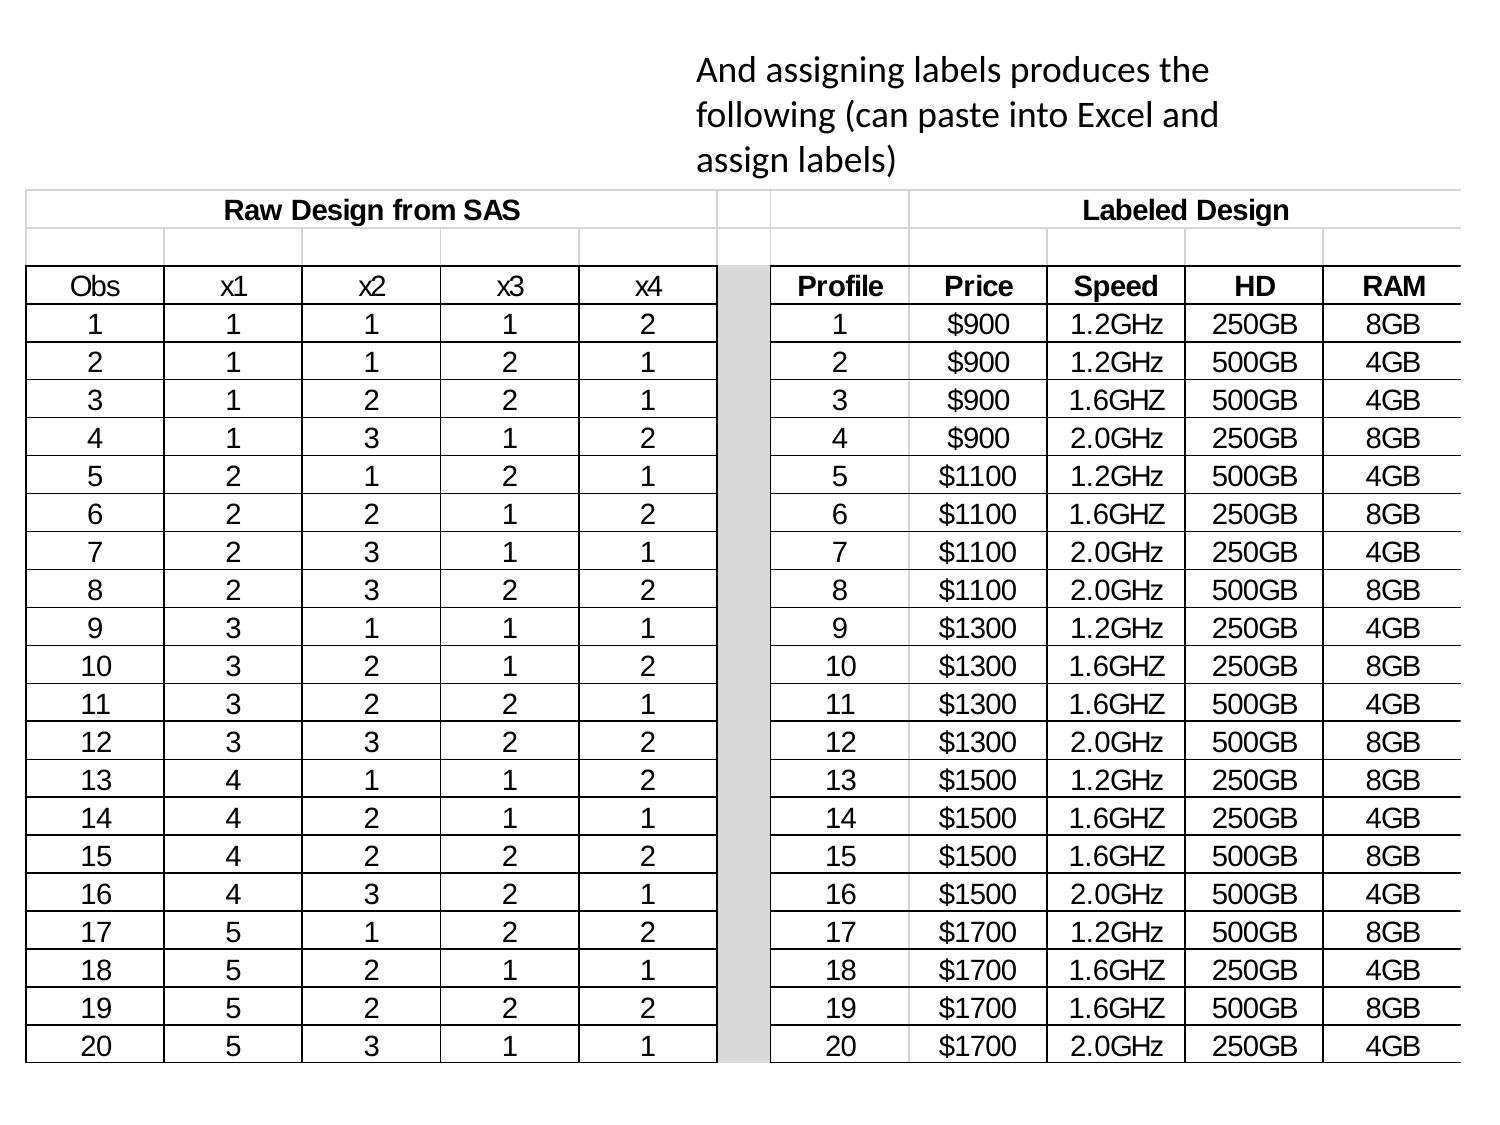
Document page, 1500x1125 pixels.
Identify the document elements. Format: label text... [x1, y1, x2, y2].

picture [24, 188, 1463, 1065]
text_box And assigning labels produces the following (can paste into Excel and assign labels) [681, 37, 1332, 187]
